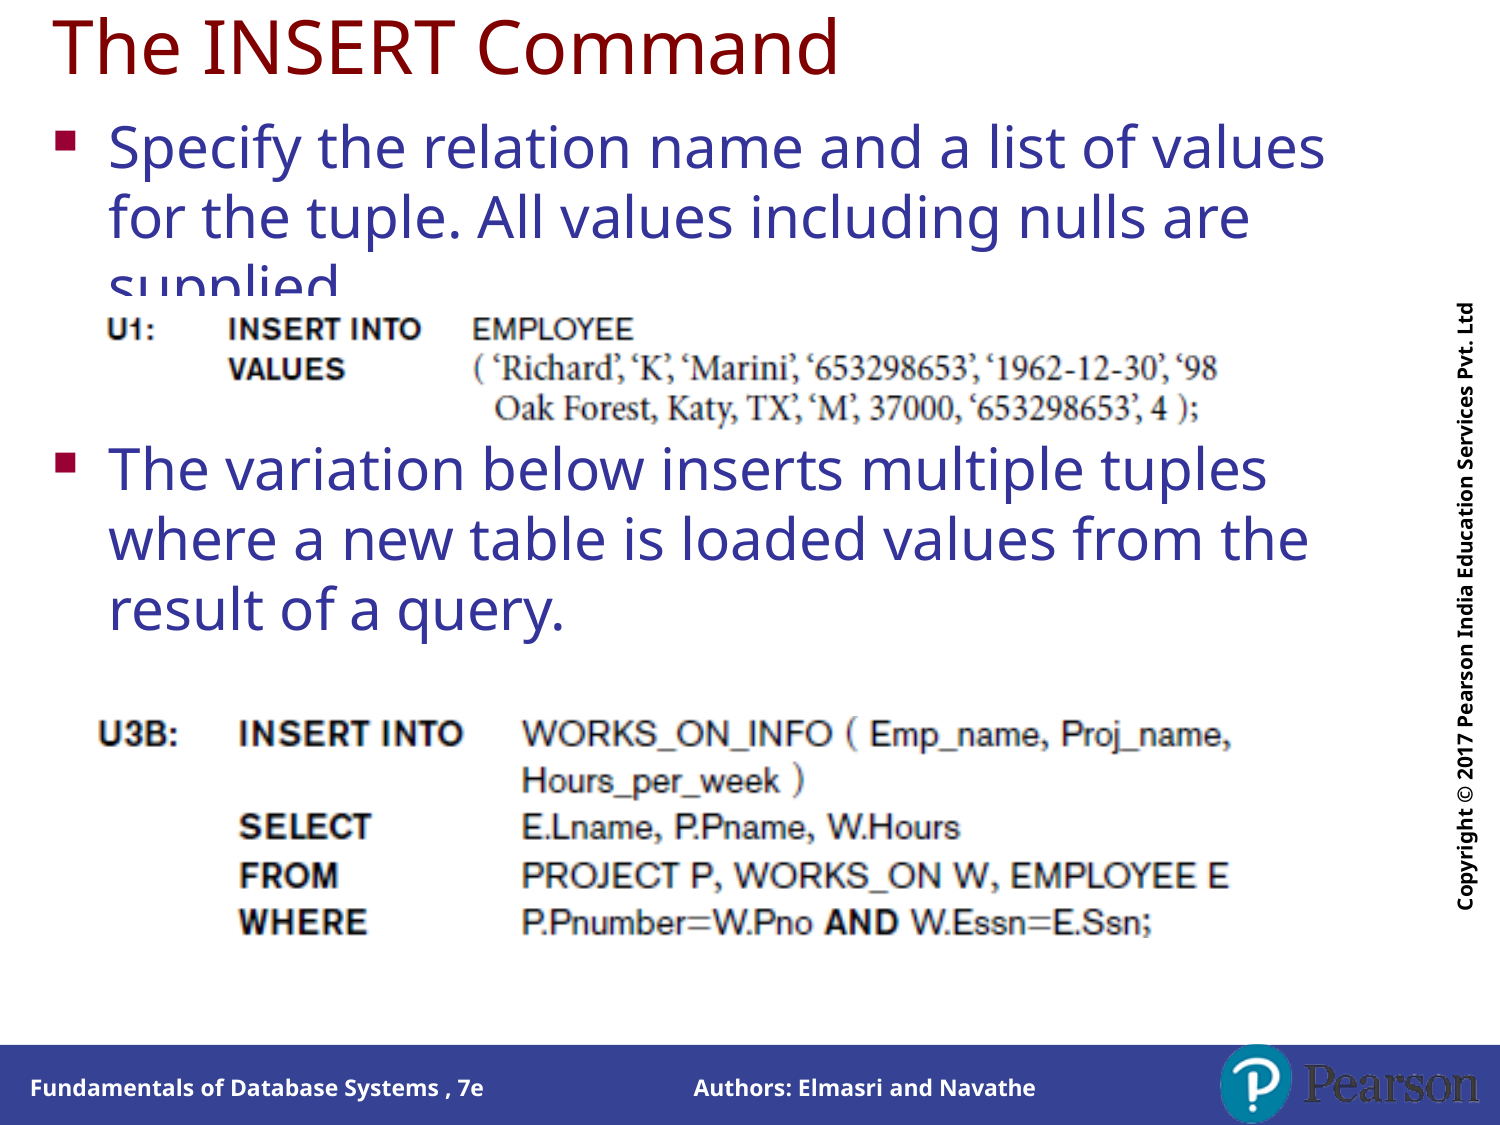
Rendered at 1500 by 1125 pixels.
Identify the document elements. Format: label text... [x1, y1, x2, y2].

picture [97, 715, 1234, 938]
picture [1220, 1044, 1480, 1124]
text_box Copyright © 2017 Pearson India Education Services Pvt. Ltd [1451, 206, 1482, 914]
title The INSERT Command [50, 0, 847, 108]
picture [1233, 1057, 1280, 1102]
picture [97, 296, 1251, 435]
text_box The variation below inserts multiple tuples where a new table is loaded values from the result of a query. [50, 430, 1371, 643]
slide_number Fundamentals of Database Systems , 7e [27, 1071, 547, 1125]
footer Authors: Elmasri and Navathe [691, 1070, 1081, 1125]
text_box Specify the relation name and a list of values for the tuple. All values including nulls are supplied. [50, 108, 1355, 321]
picture [1249, 1105, 1257, 1112]
